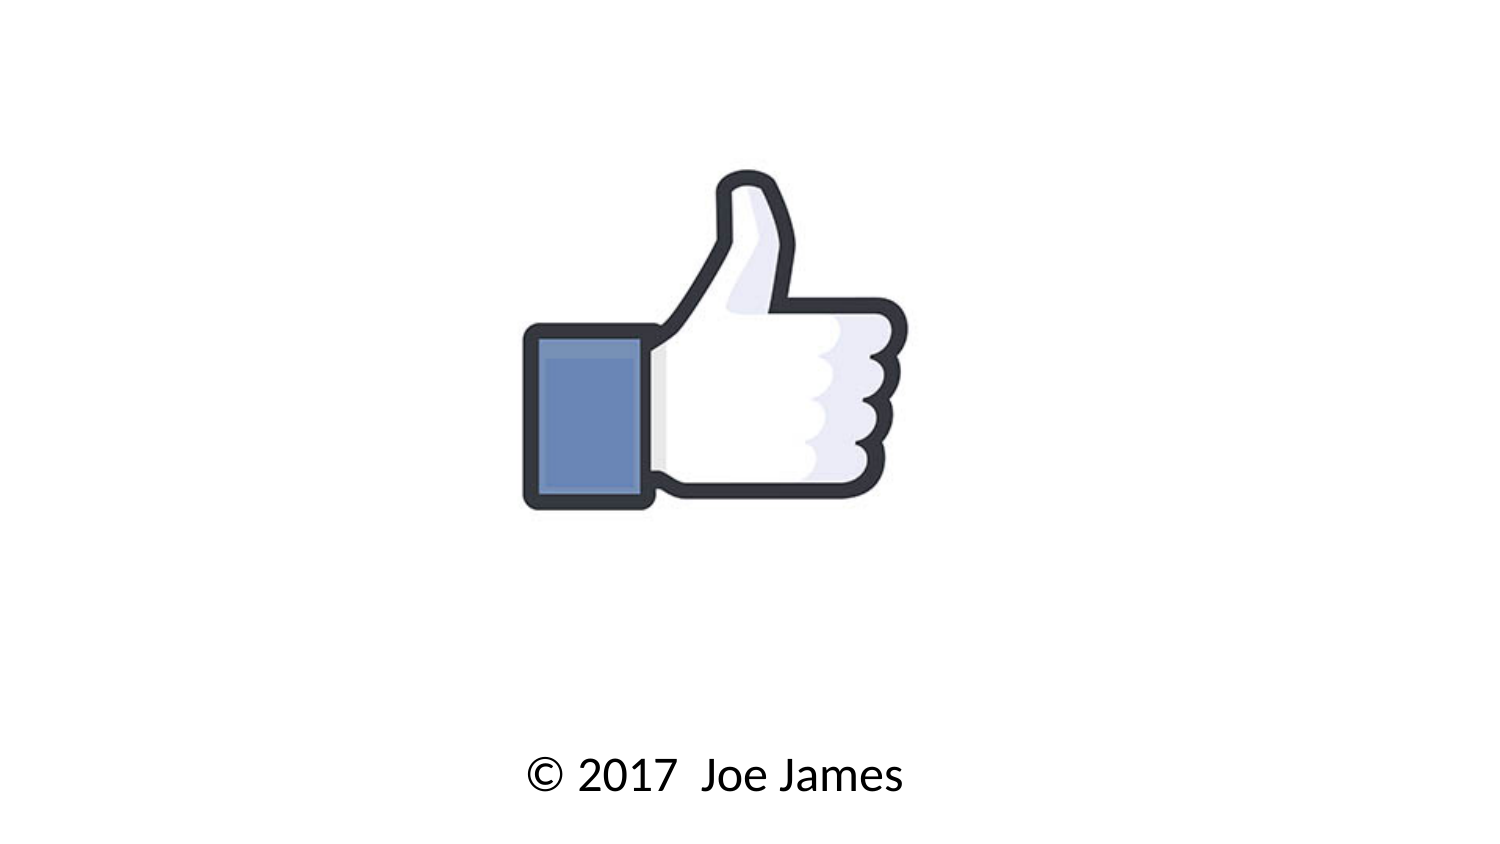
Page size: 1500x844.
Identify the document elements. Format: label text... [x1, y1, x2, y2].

text_box © 2017 Joe James [509, 734, 931, 809]
picture [430, 71, 1010, 651]
